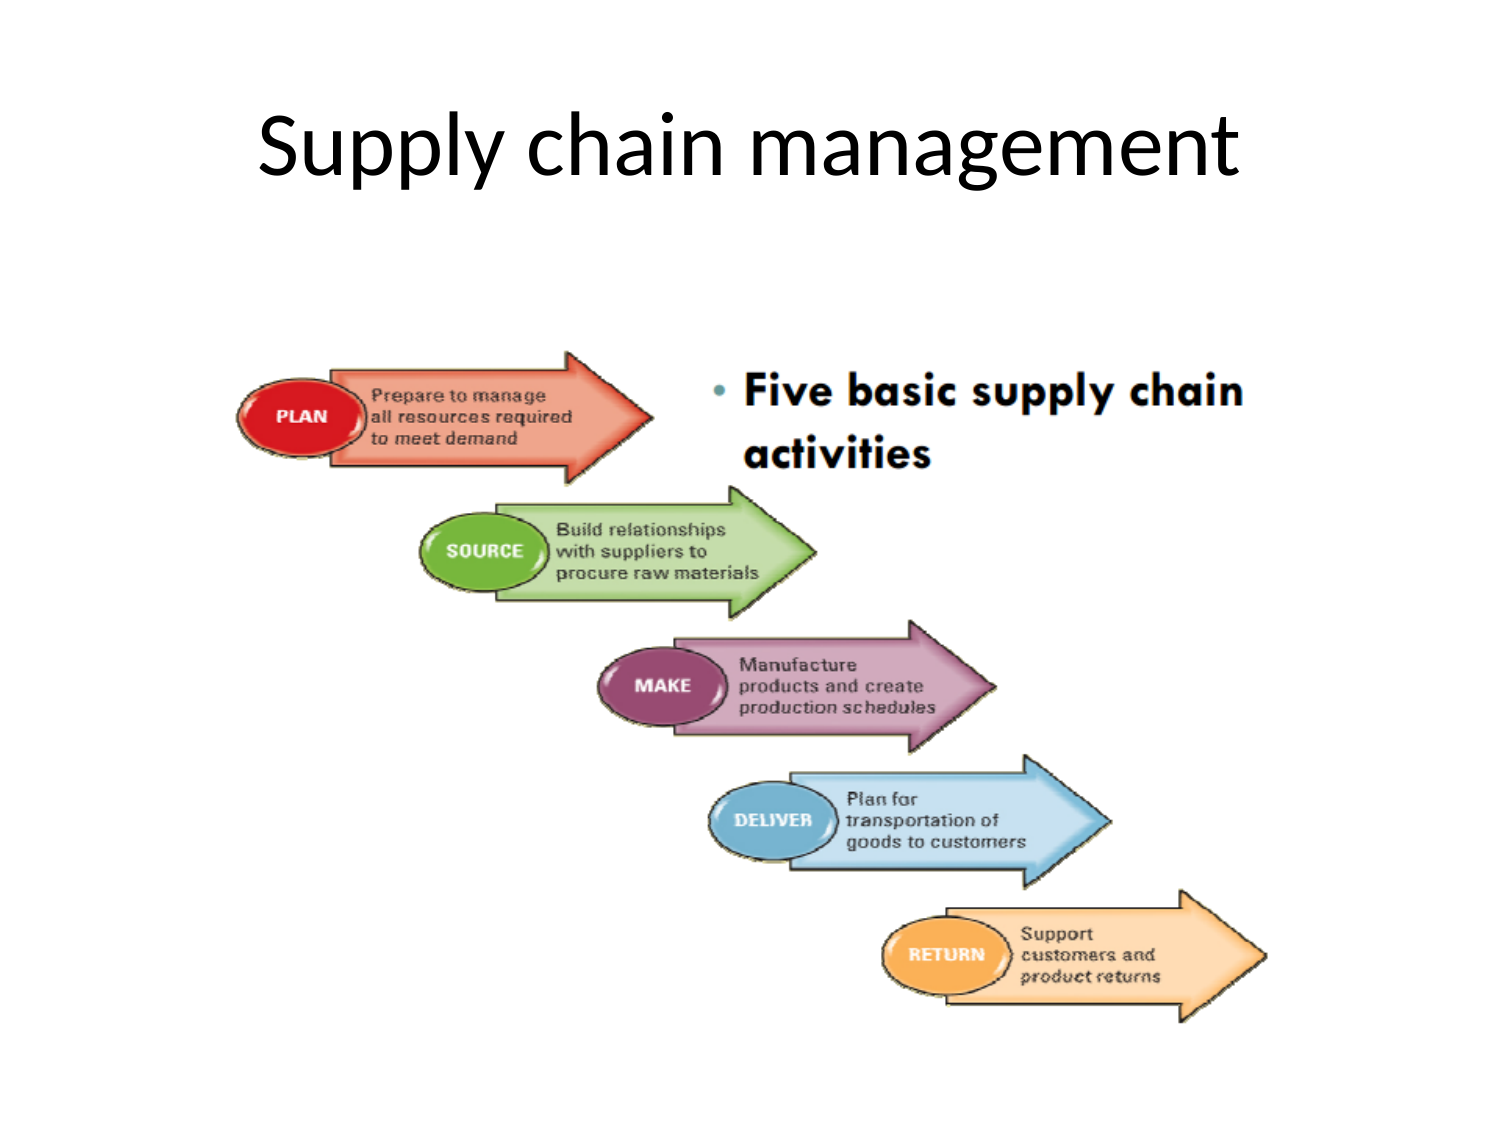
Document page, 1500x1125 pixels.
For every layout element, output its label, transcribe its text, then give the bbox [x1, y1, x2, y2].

title Supply chain management [75, 45, 1425, 233]
picture [199, 337, 1285, 1065]
